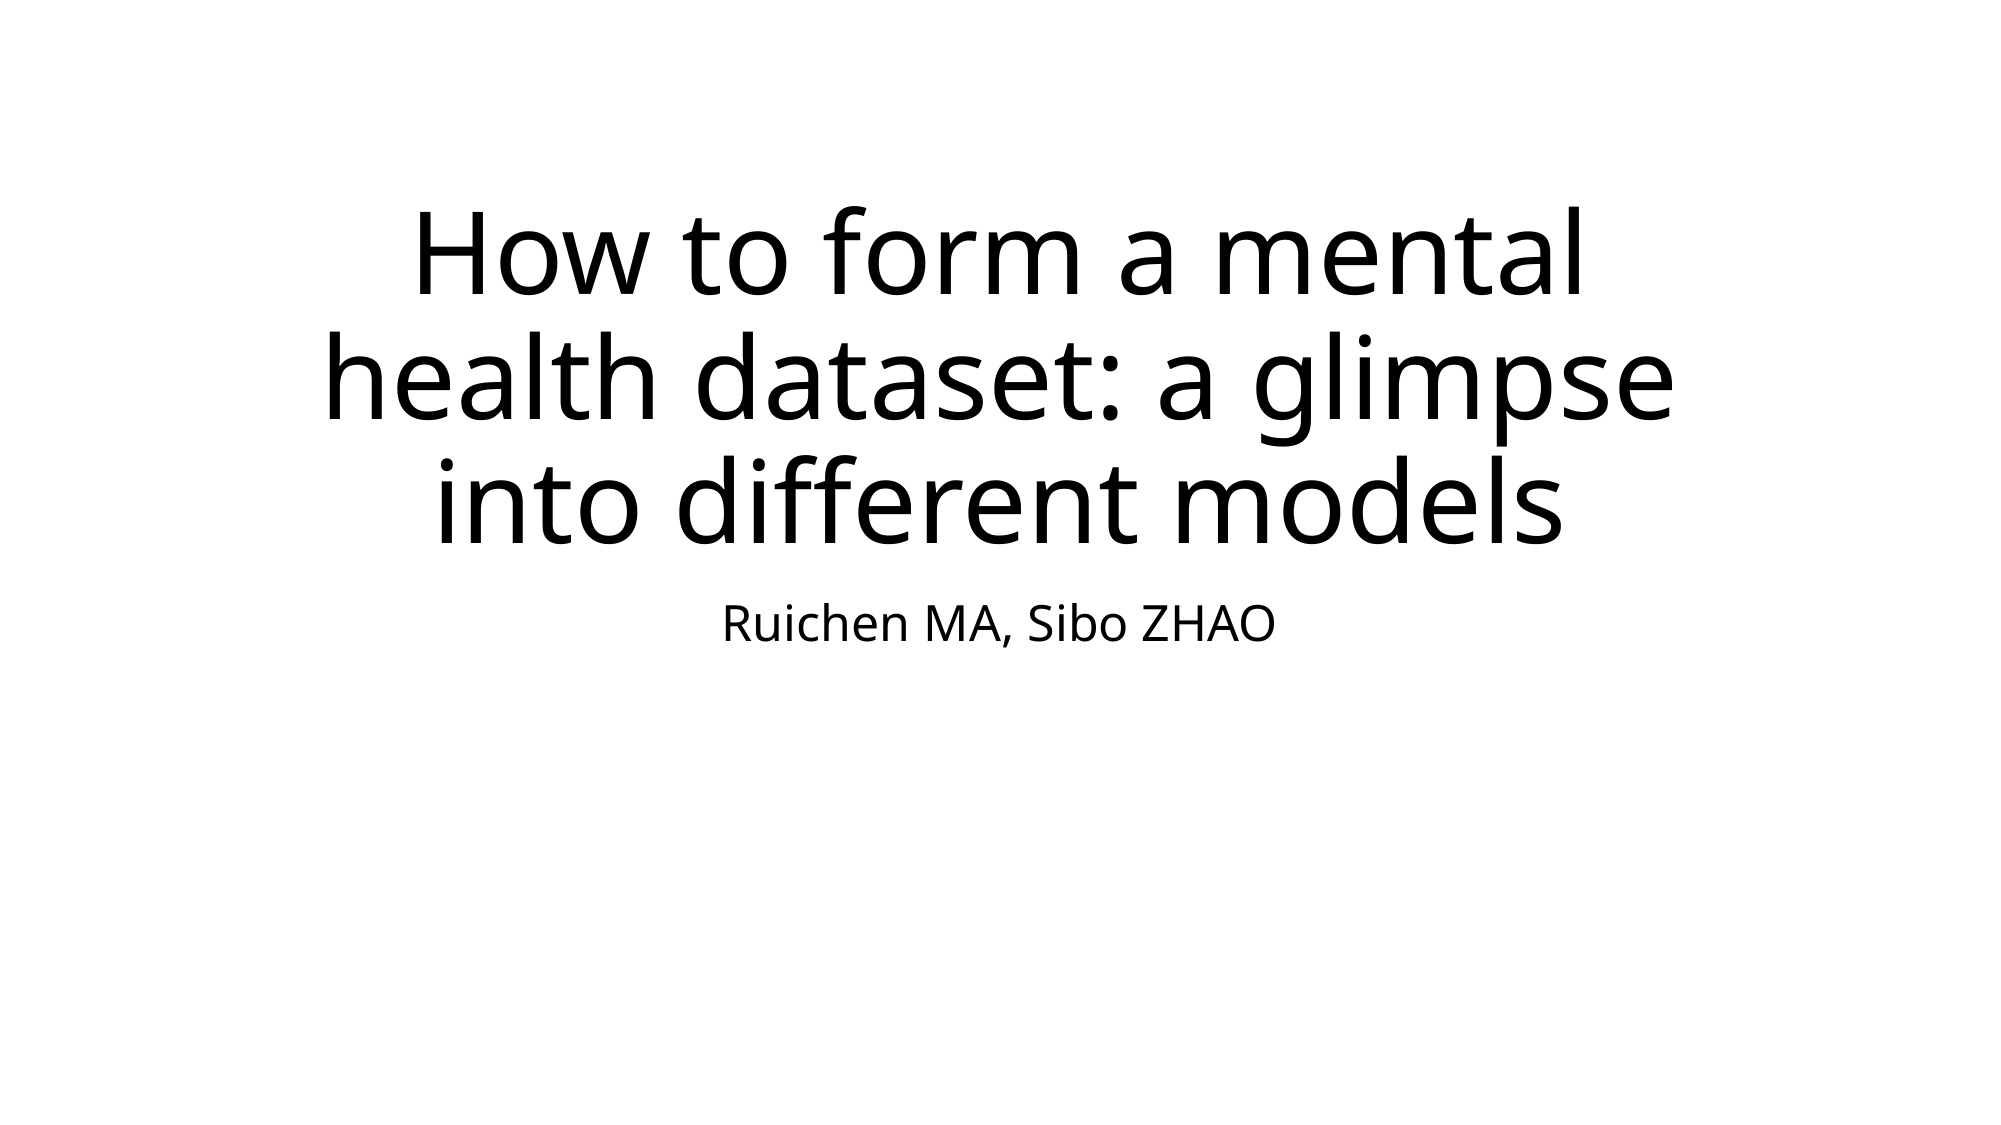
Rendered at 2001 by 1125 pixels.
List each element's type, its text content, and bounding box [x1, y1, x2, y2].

title How to form a mental health dataset: a glimpse into different models [249, 184, 1750, 576]
subtitle Ruichen MA, Sibo ZHAO [249, 590, 1750, 863]
